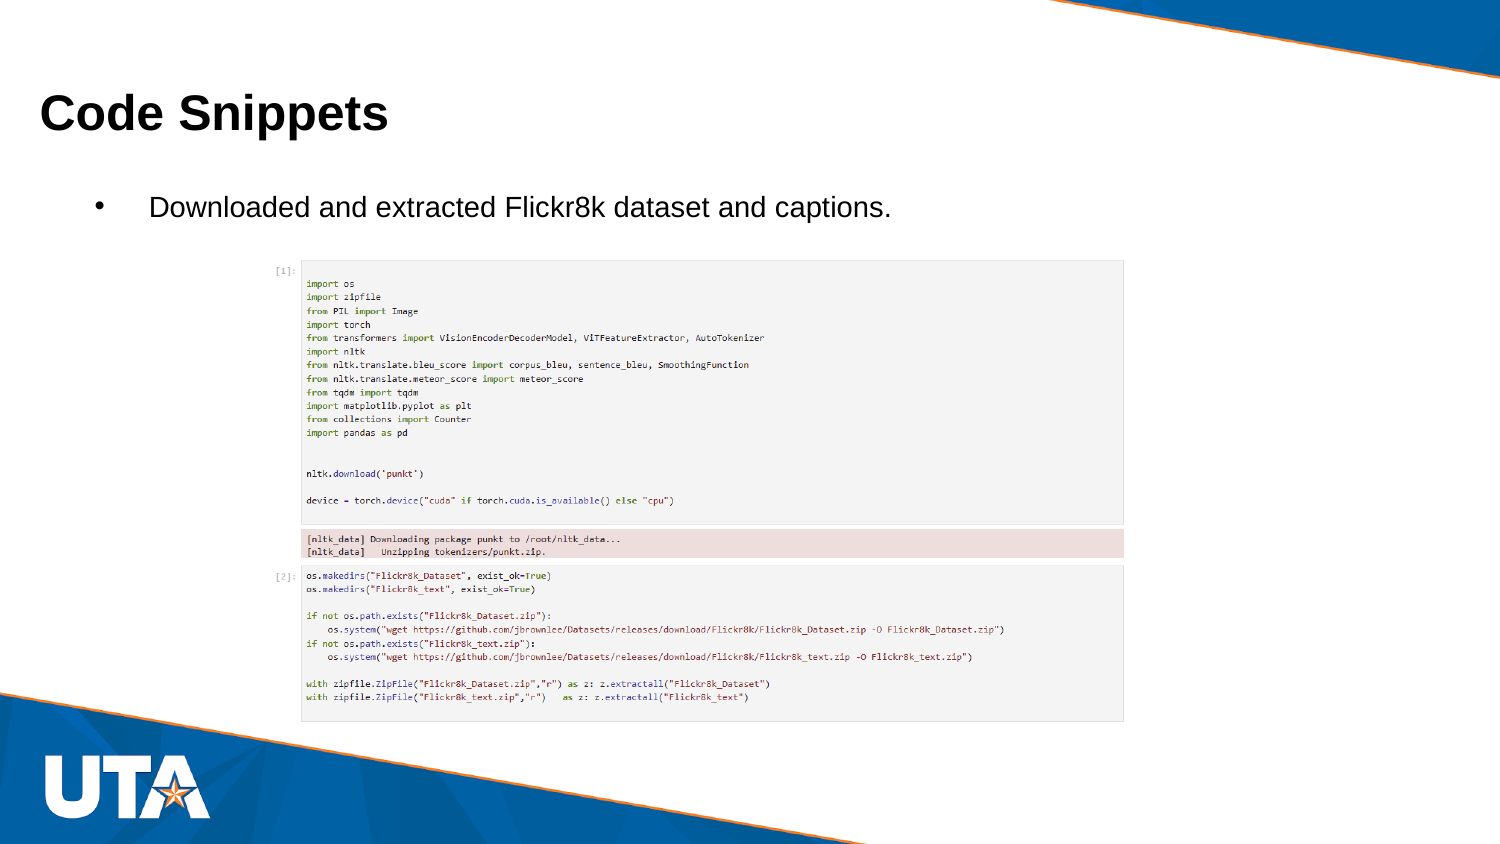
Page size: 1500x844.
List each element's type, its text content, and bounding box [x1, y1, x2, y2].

picture [0, 0, 1500, 844]
title Code Snippets [24, 40, 966, 181]
list Downloaded and extracted Flickr8k dataset and captions. [58, 180, 1340, 245]
